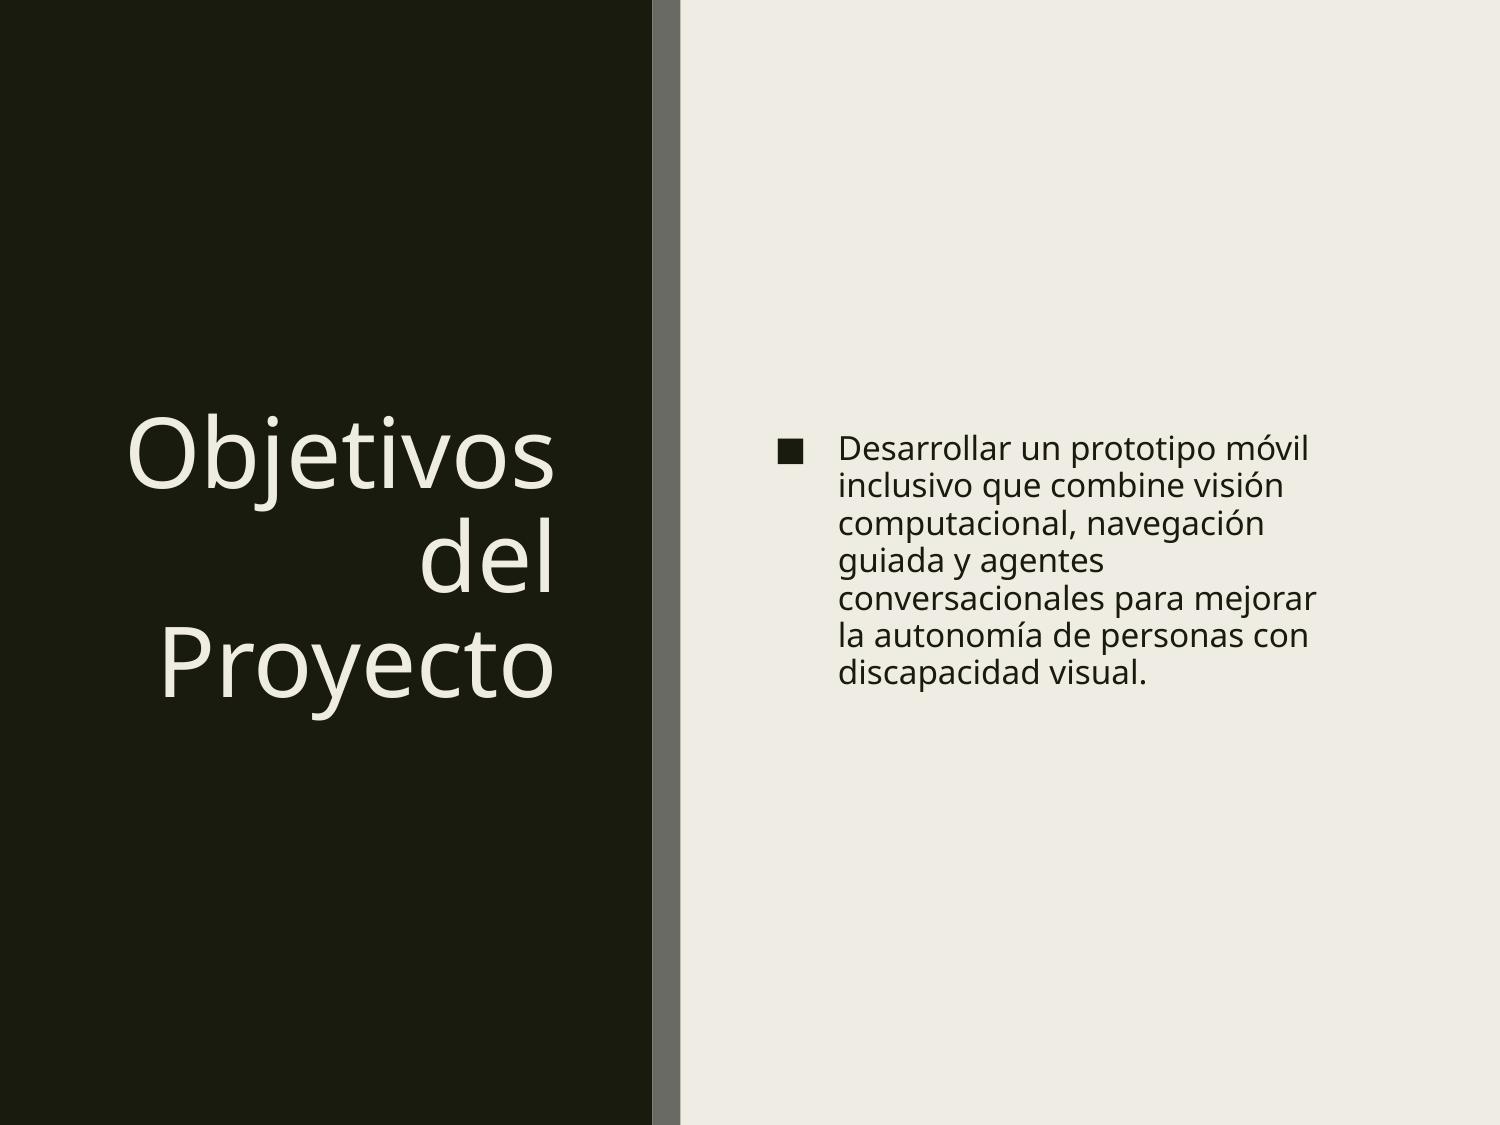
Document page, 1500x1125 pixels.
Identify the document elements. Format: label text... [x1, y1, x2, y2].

title Objetivos del Proyecto [78, 129, 574, 994]
text_box [0, 0, 650, 1125]
list Desarrollar un prototipo móvil inclusivo que combine visión computacional, navegación guiada y agentes conversacionales para mejorar la autonomía de personas con discapacidad visual. [759, 129, 1362, 994]
text_box [650, 0, 683, 1125]
